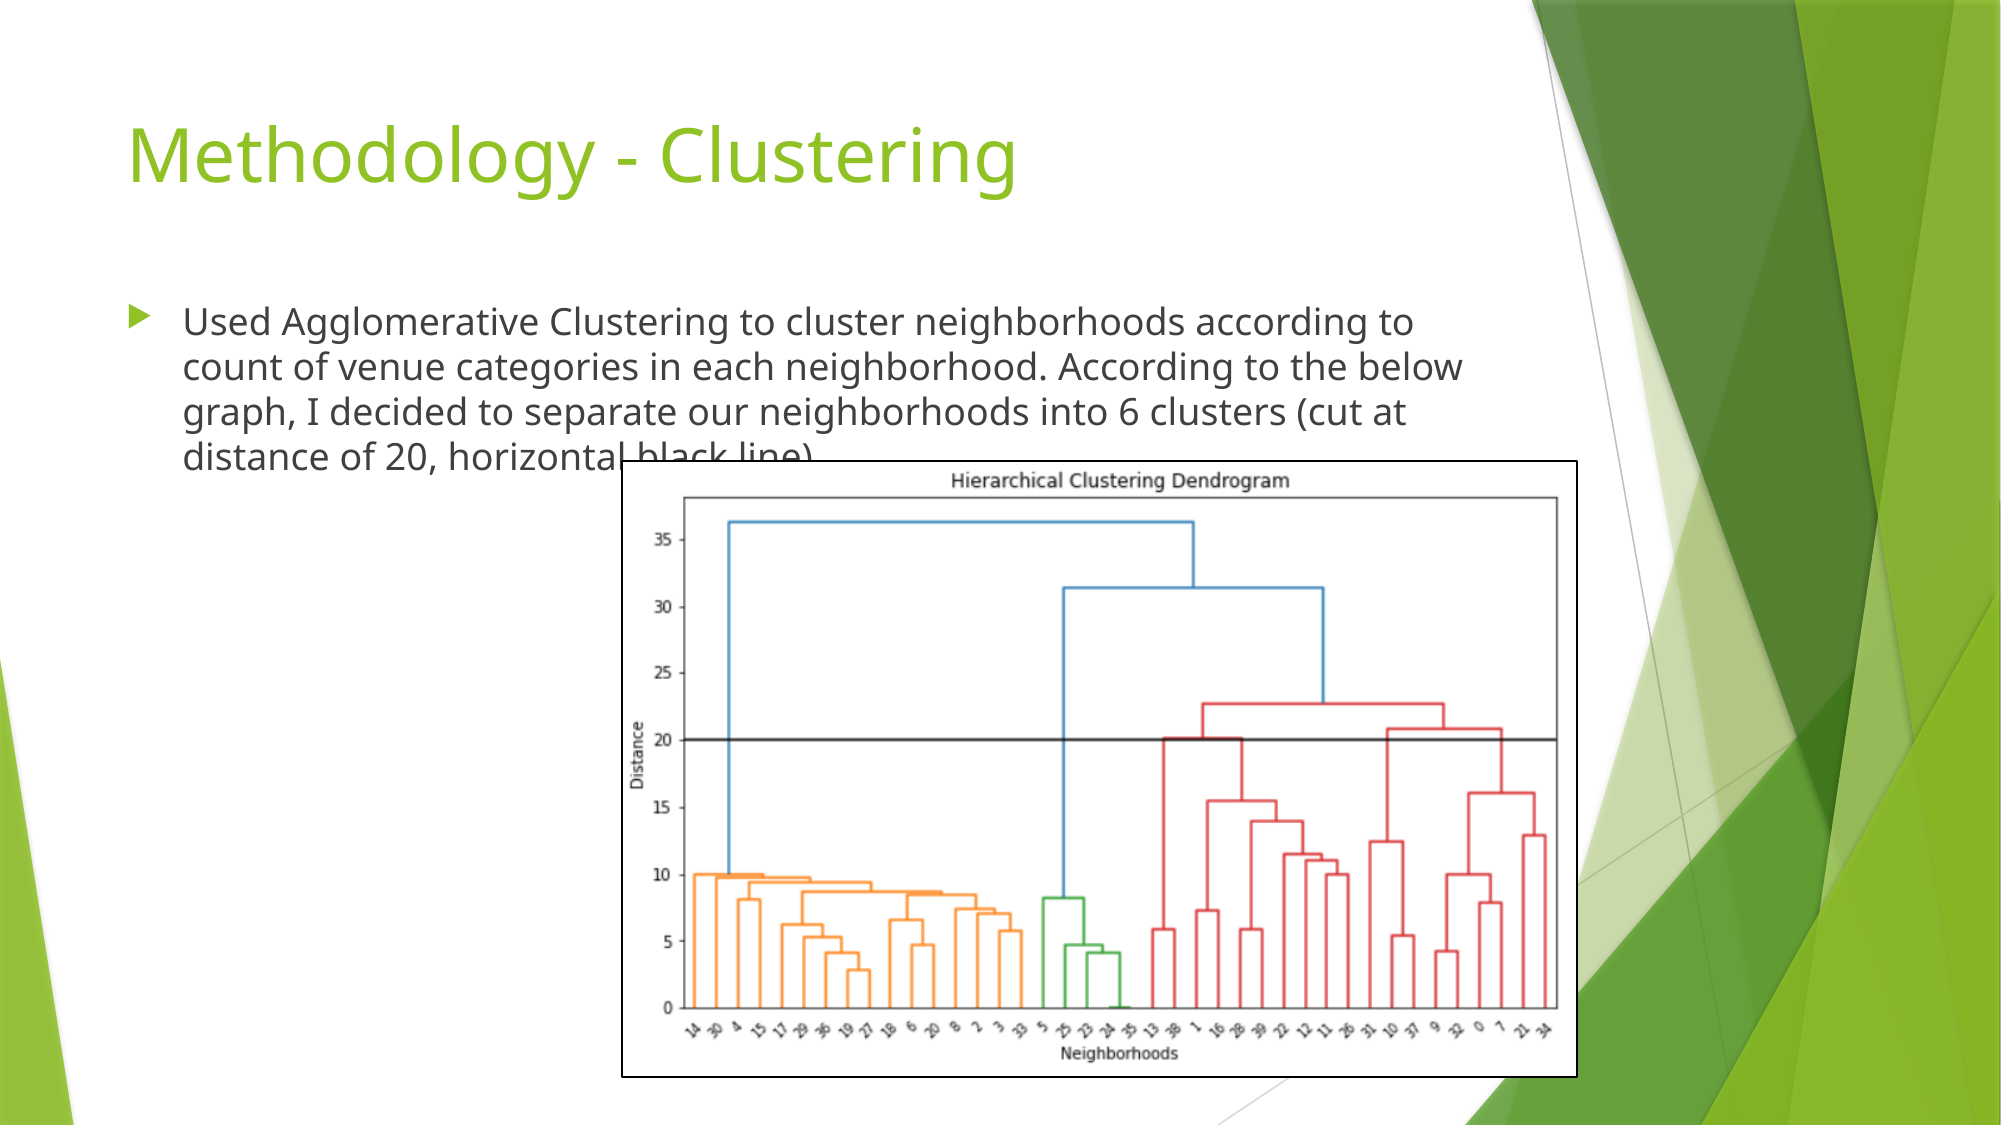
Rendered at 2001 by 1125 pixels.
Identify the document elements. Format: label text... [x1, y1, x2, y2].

picture [622, 461, 1577, 1077]
title Methodology - Clustering [111, 99, 1522, 290]
list Used Agglomerative Clustering to cluster neighborhoods according to count of venue categories in each neighborhood. According to the below graph, I decided to separate our neighborhoods into 6 clusters (cut at distance of 20, horizontal black line) [111, 290, 1522, 928]
